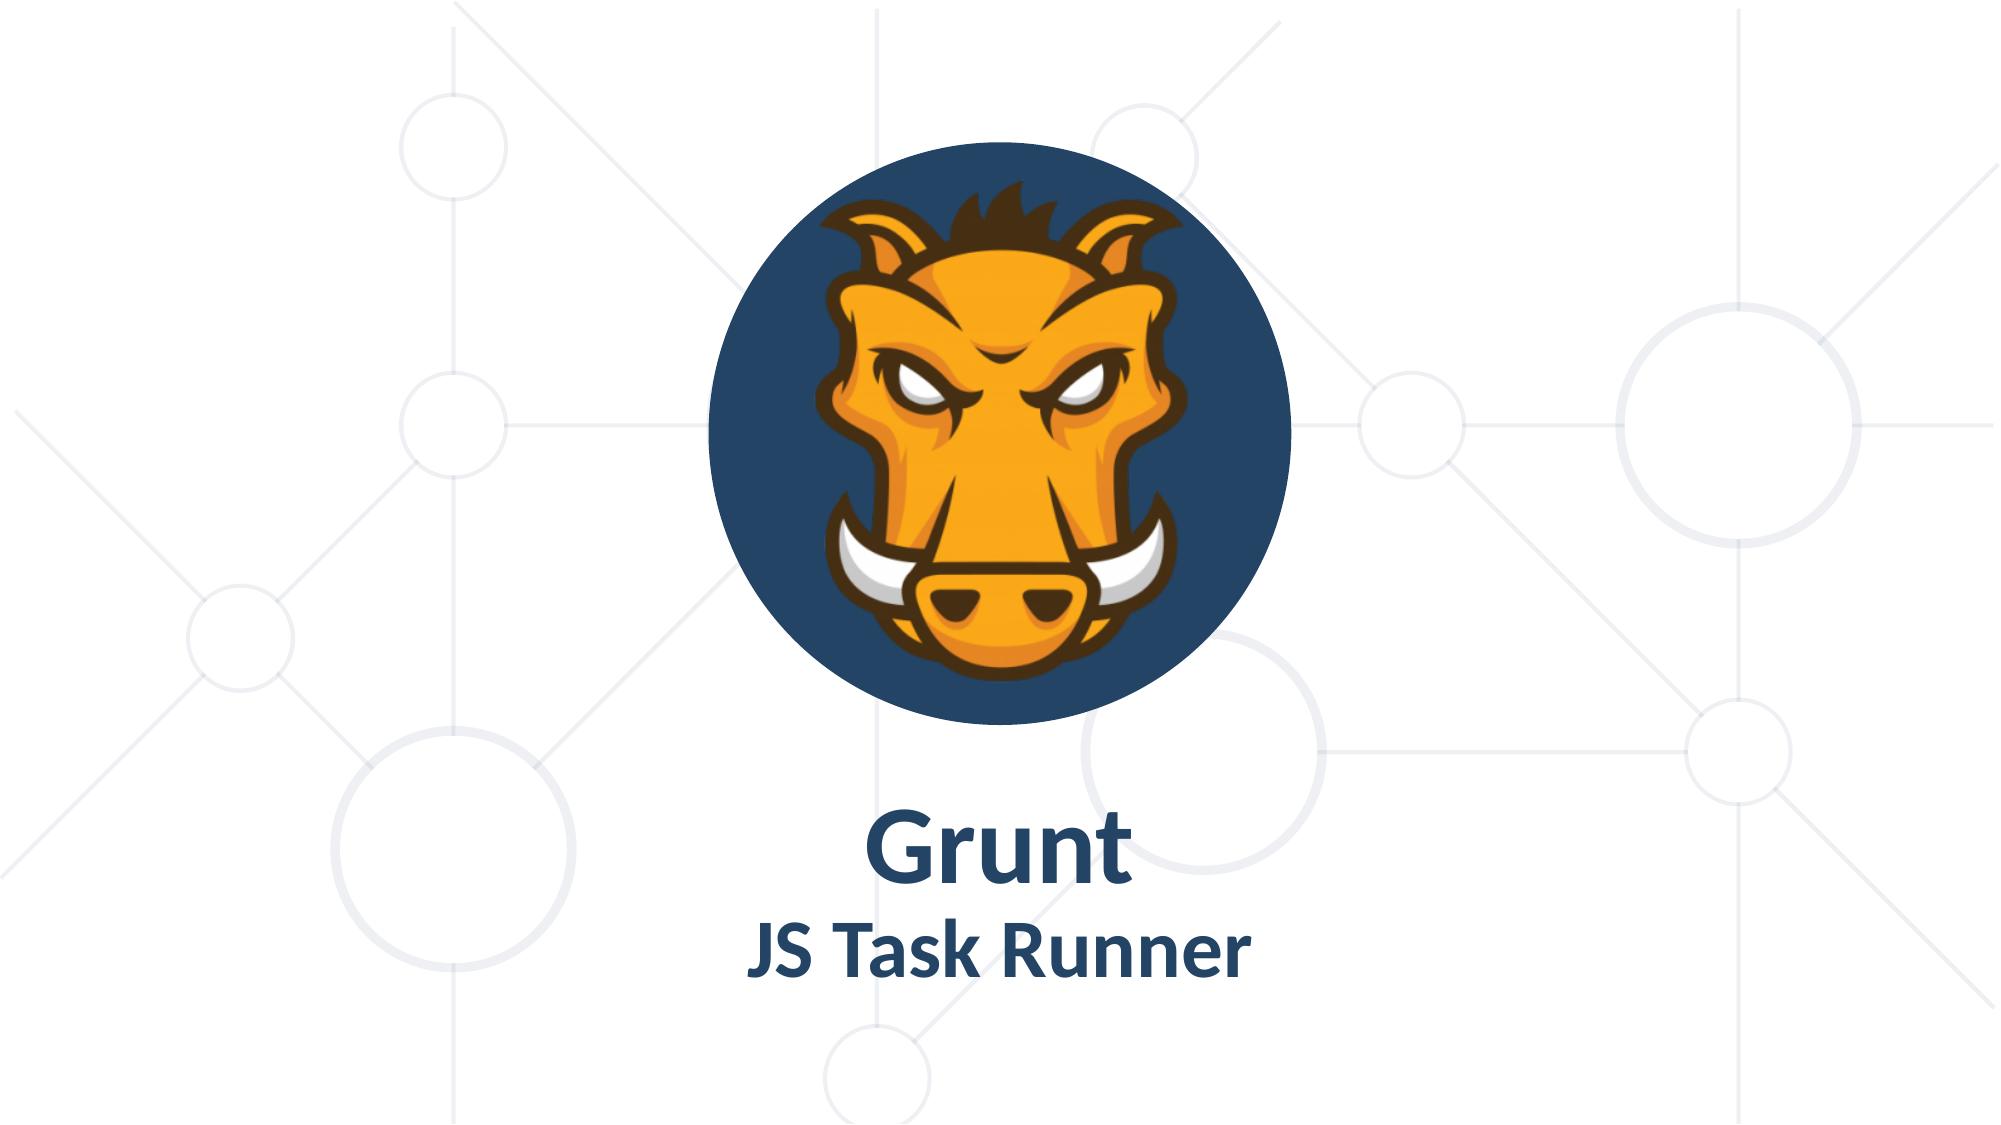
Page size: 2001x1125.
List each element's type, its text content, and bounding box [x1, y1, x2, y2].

picture [353, 27, 1647, 835]
list JS Task Runner [100, 900, 1900, 983]
list Grunt [100, 771, 1900, 898]
